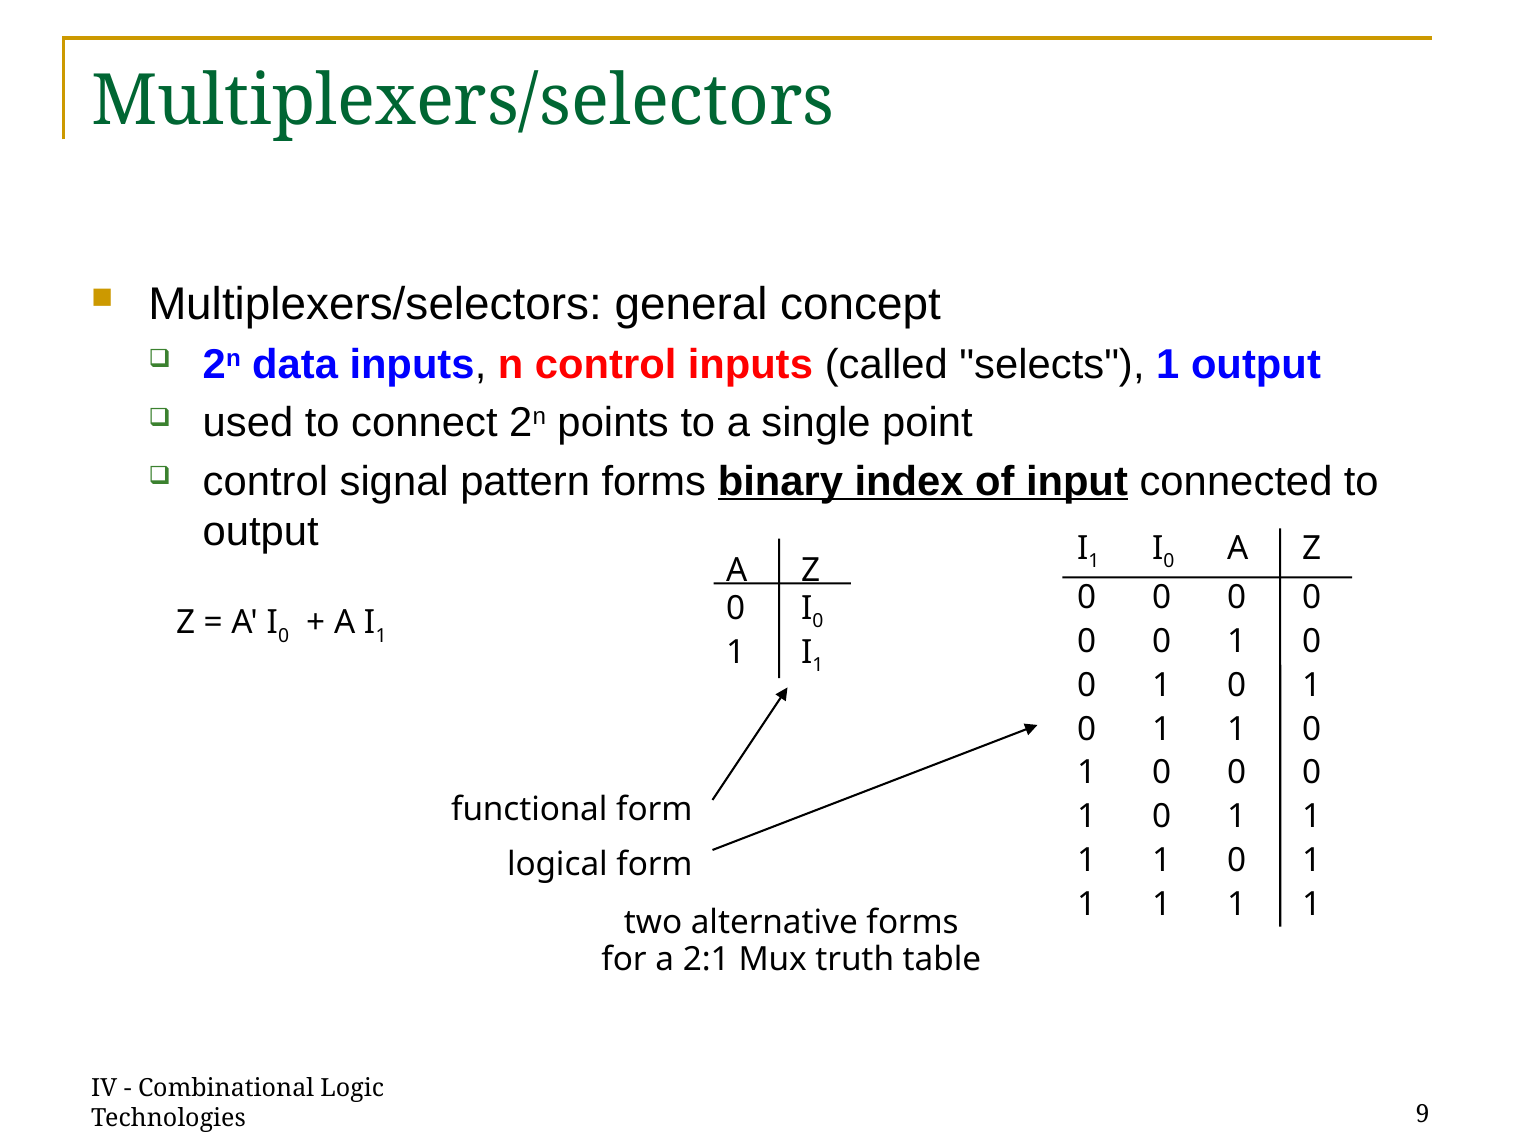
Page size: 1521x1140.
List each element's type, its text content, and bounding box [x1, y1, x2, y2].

list Multiplexers/selectors: general concept 2n data inputs, n control inputs (called "selects"), 1 output used to connect 2n points to a single point control signal pattern forms binary index of input connected to output [76, 265, 1445, 1019]
slide_number 9 [1089, 1062, 1445, 1139]
slide_number IV - Combinational Logic Technologies [76, 1062, 431, 1139]
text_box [713, 538, 865, 682]
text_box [1062, 512, 1362, 941]
title Multiplexers/selectors [76, 46, 1445, 236]
